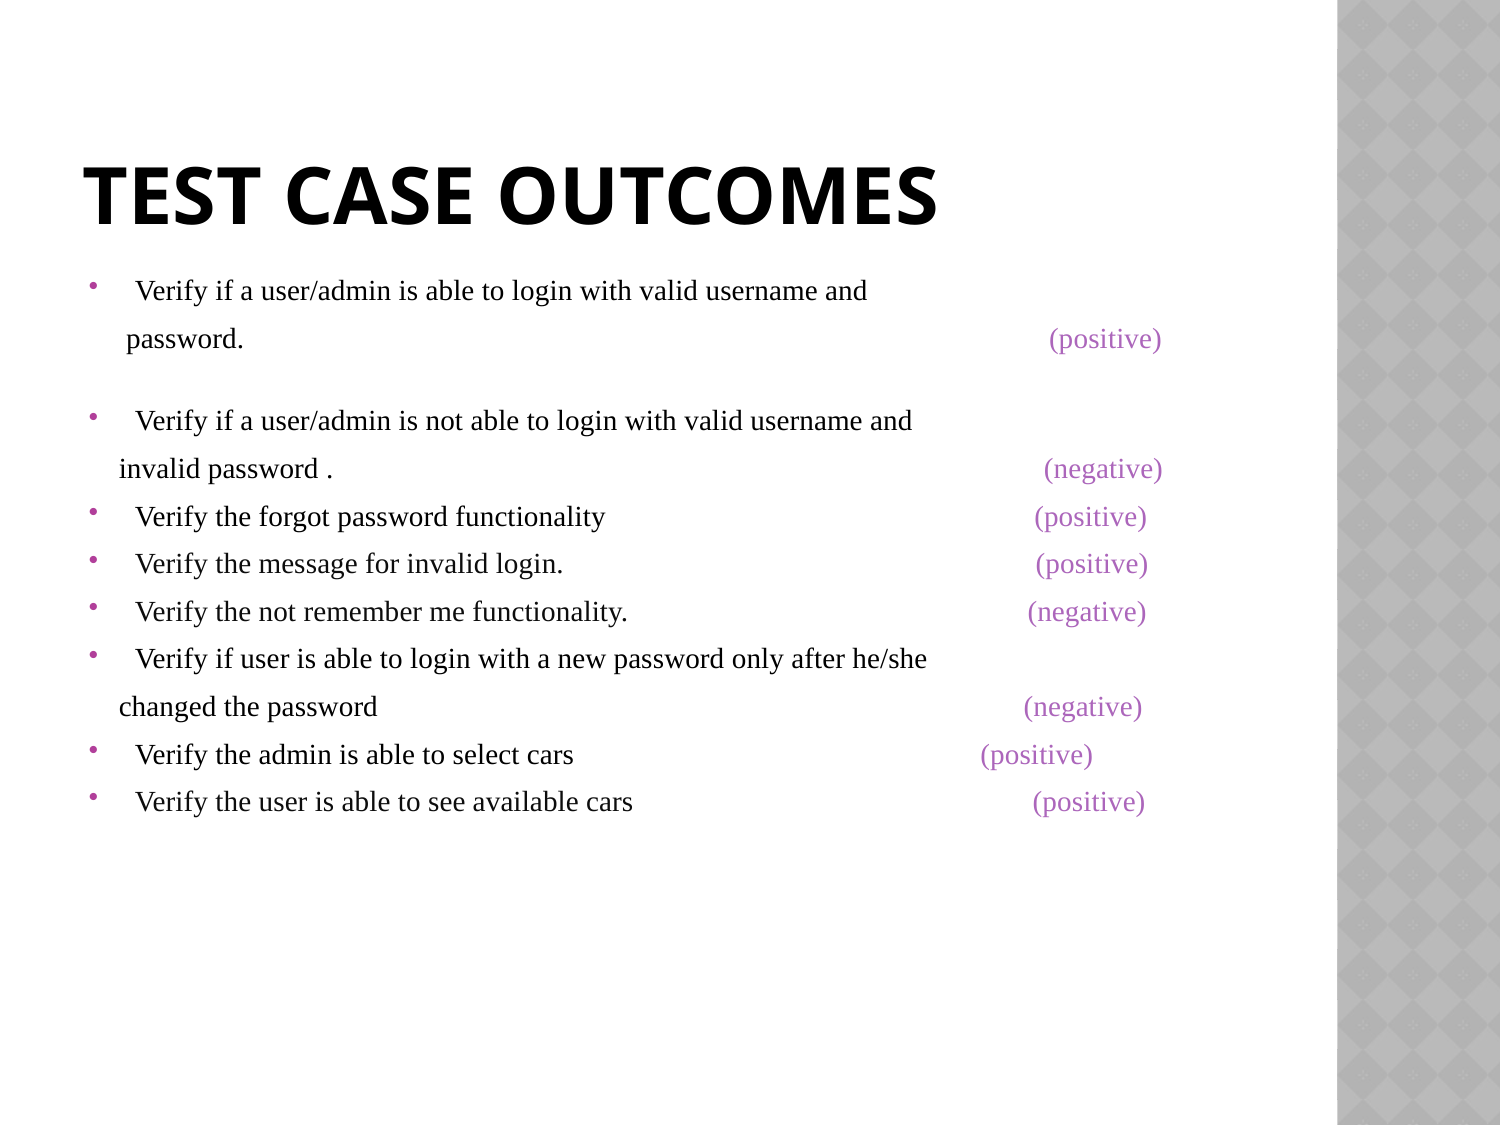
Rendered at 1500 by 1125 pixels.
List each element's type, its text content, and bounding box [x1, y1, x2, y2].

title TEST CASE OUTCOMES [75, 52, 1263, 240]
list Verify if a user/admin is able to login with valid username and password. (positive) Verify if a user/admin is not able to login with valid username and invalid password . (negative) Verify the forgot password functionality (positive) Verify the message for invalid login. (positive) Verify the not remember me functionality. (negative) Verify if user is able to login with a new password only after he/she changed the password (negative) Verify the admin is able to select cars (positive) Verify the user is able to see available cars (positive) [75, 264, 1263, 1059]
